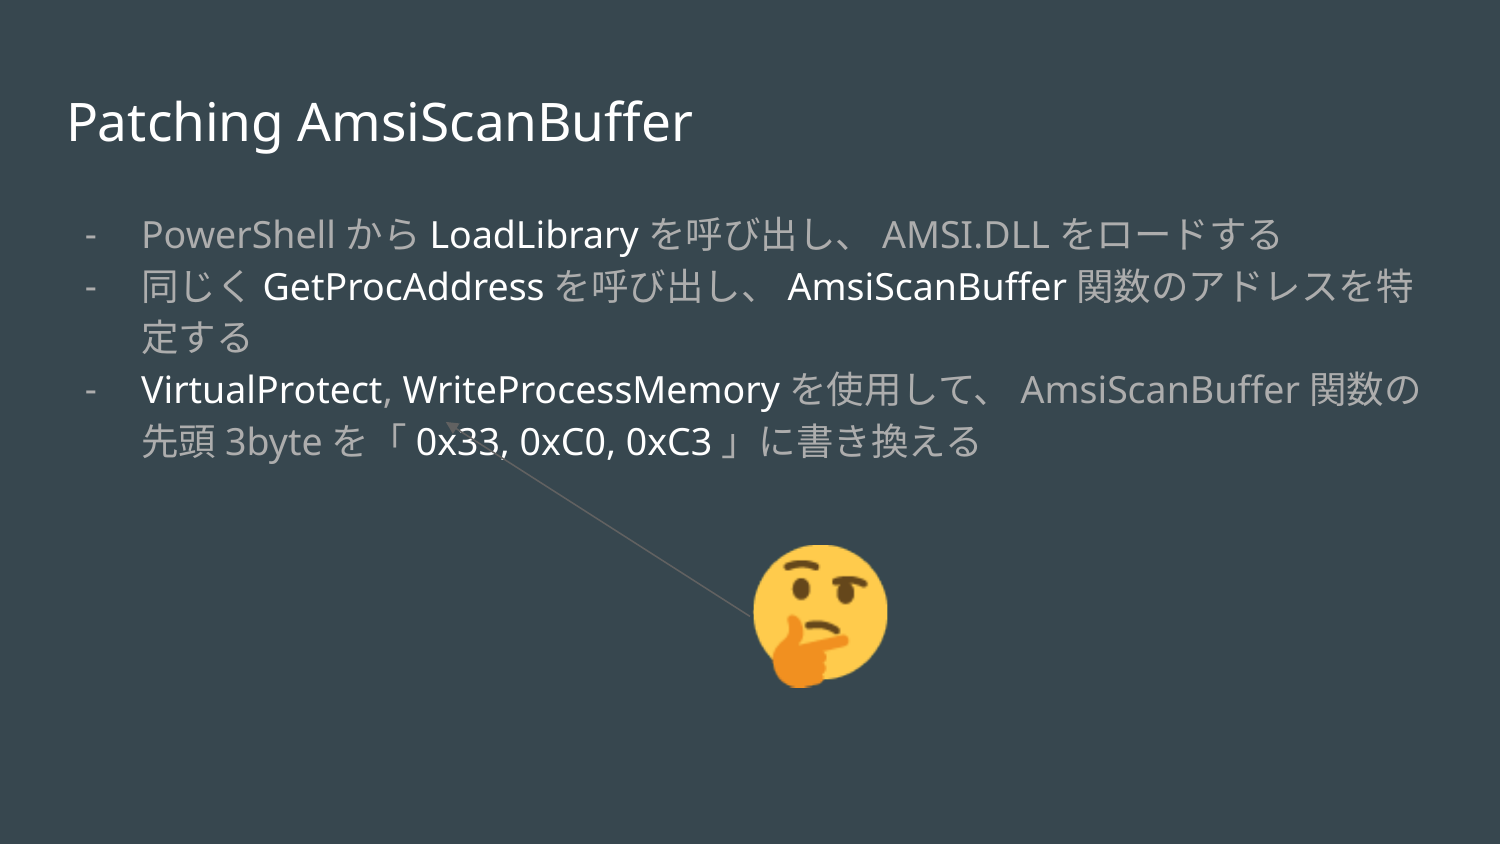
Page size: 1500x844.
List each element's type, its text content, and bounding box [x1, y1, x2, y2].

title Patching AmsiScanBuffer [51, 72, 1449, 167]
picture [749, 545, 893, 688]
list PowerShellからLoadLibraryを呼び出し、AMSI.DLLをロードする 同じくGetProcAddressを呼び出し、AmsiScanBuffer関数のアドレスを特定する VirtualProtect, WriteProcessMemoryを使用して、AmsiScanBuffer関数の先頭3byteを「0x33, 0xC0, 0xC3」に書き換える [51, 189, 1461, 750]
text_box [445, 421, 751, 617]
